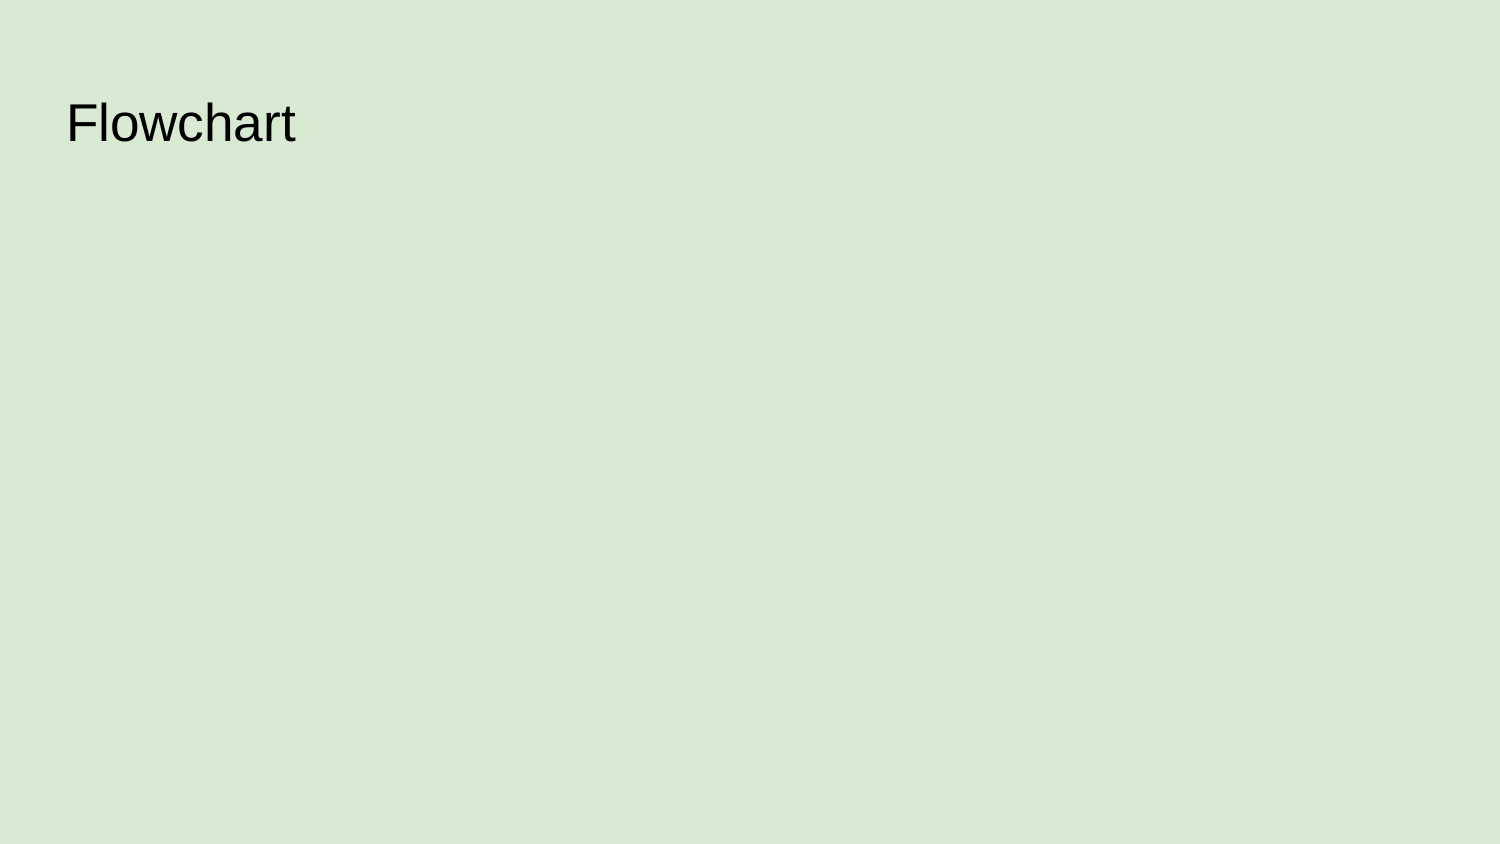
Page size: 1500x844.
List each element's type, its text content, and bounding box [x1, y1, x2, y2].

title Flowchart [51, 72, 1449, 167]
